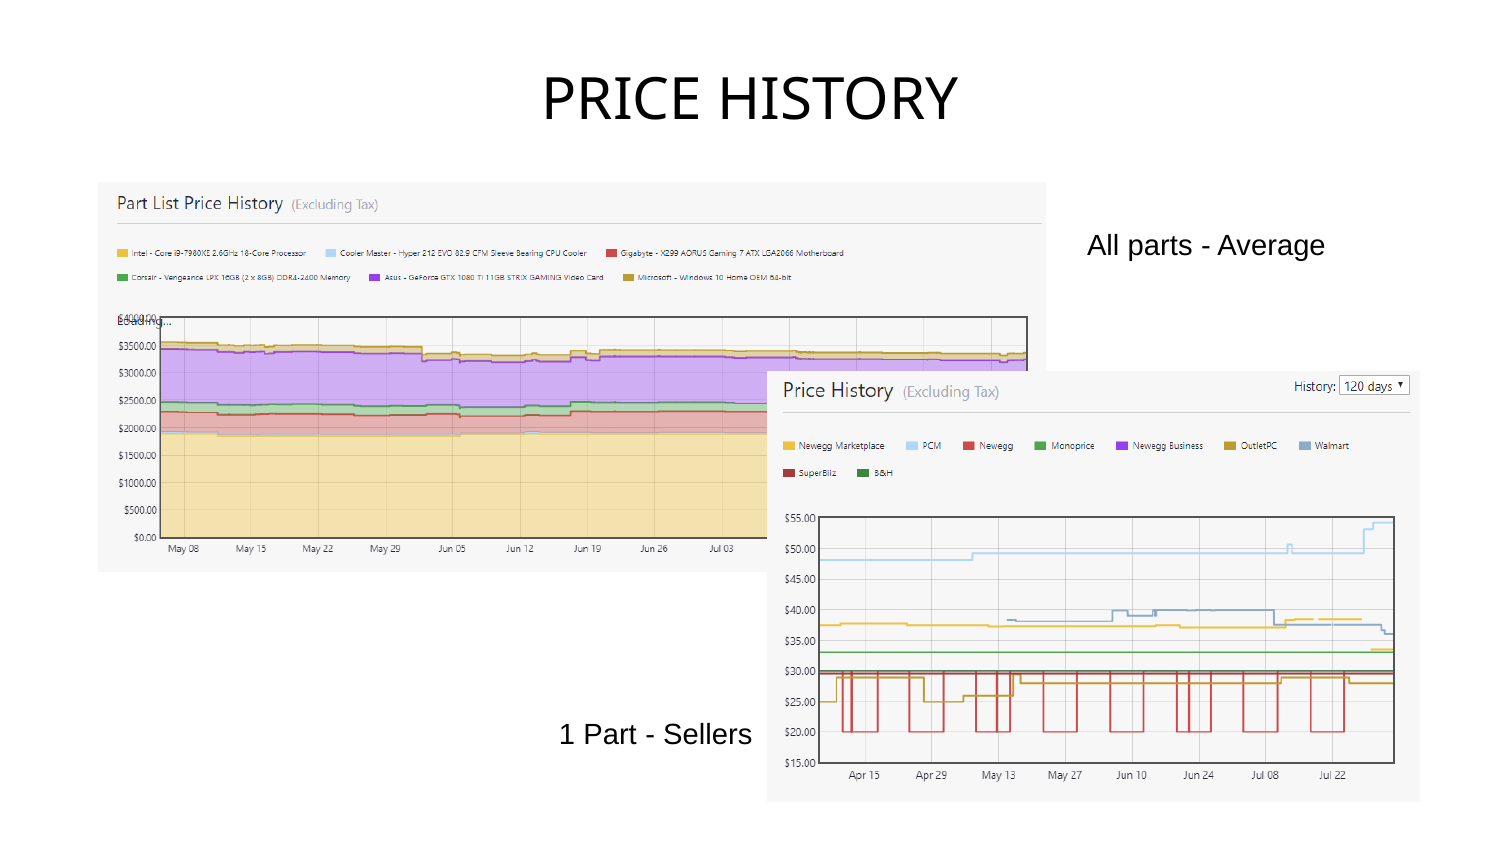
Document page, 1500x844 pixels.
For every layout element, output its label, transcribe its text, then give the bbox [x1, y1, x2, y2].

picture [97, 182, 1420, 802]
text_box 1 Part - Sellers [544, 700, 761, 763]
text_box All parts - Average [1072, 211, 1352, 274]
title PRICE HISTORY [0, 35, 1500, 130]
